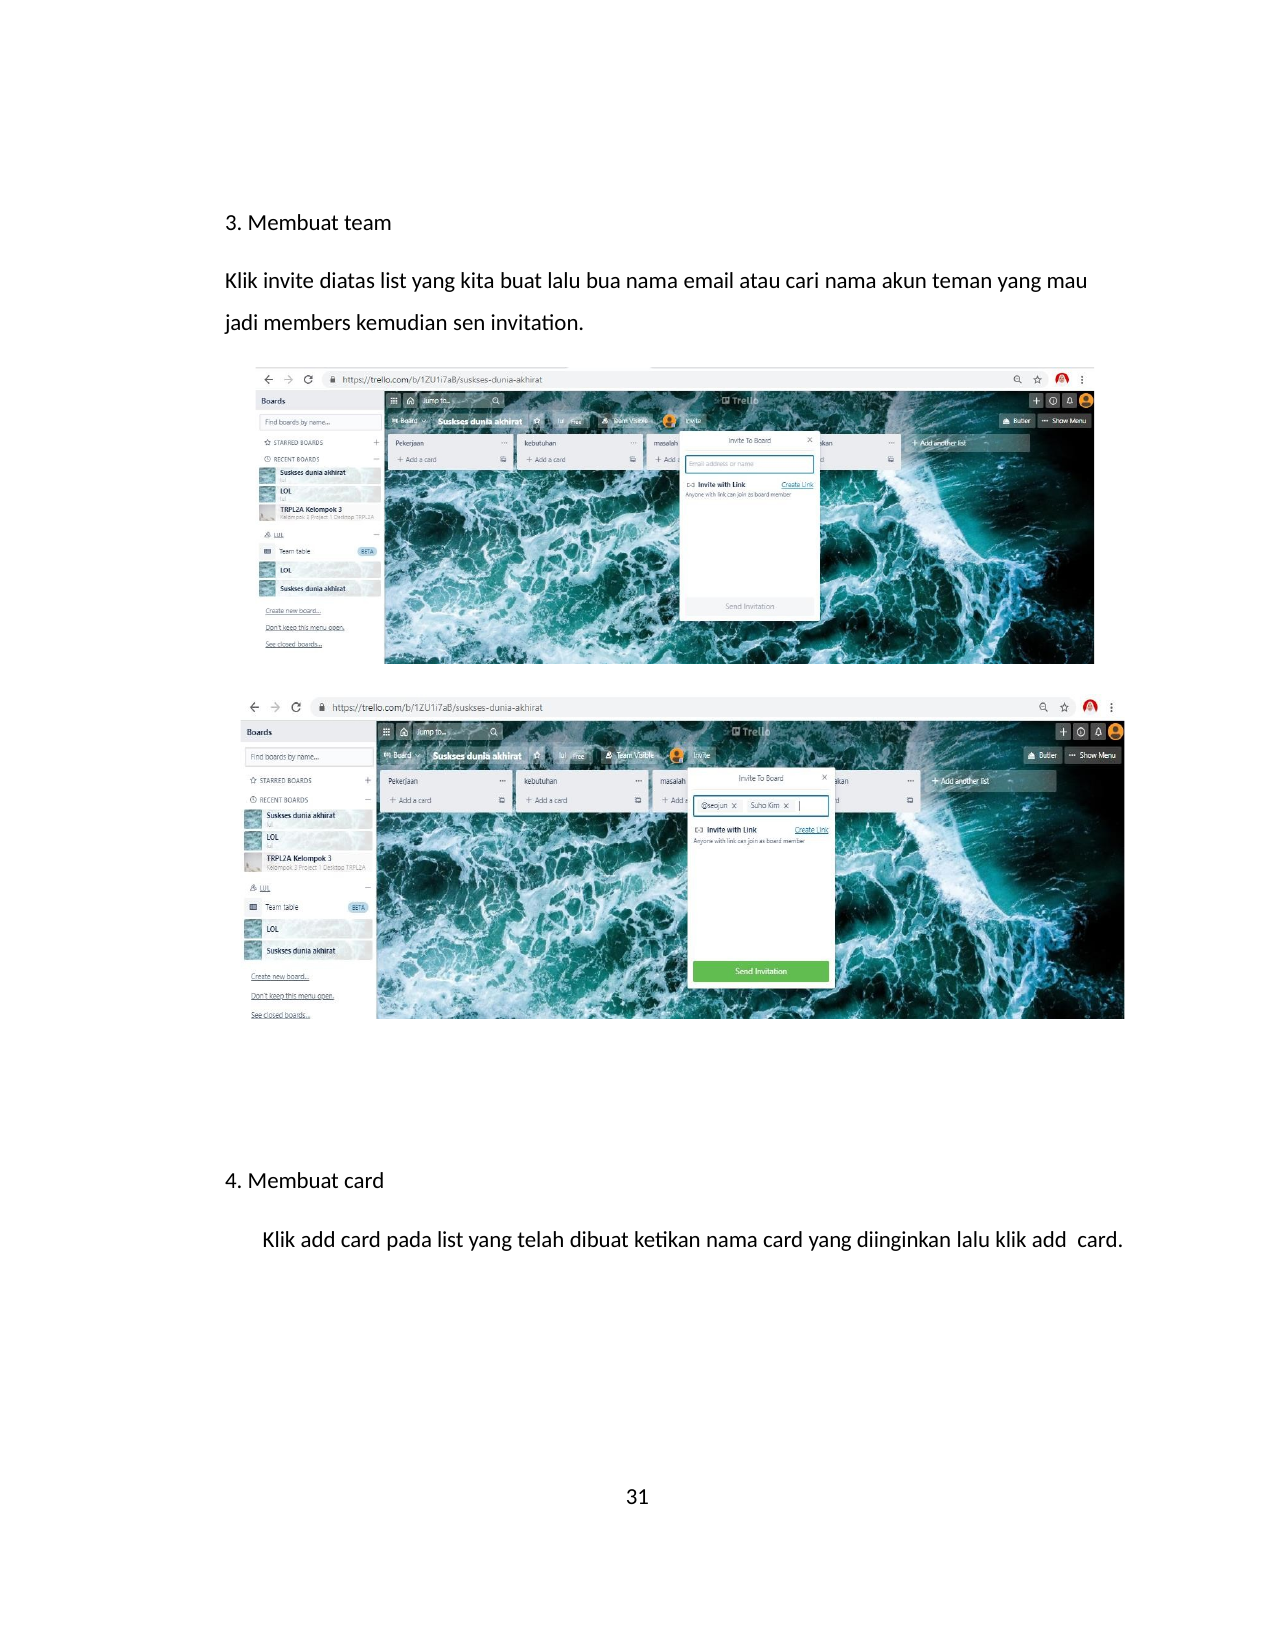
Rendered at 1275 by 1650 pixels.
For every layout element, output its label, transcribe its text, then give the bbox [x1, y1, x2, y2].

text_box 3. Membuat team Klik invite diatas list yang kita buat lalu bua nama email atau cari nama akun teman yang mau jadi members kemudian sen invitation. [222, 205, 1128, 335]
text_box 4. Membuat card Klik add card pada list yang telah dibuat ketikan nama card yang diinginkan lalu klik add card. [222, 1163, 1128, 1252]
text_box [255, 367, 1095, 664]
slide_number 31 [619, 1484, 656, 1650]
text_box [240, 694, 1125, 1019]
